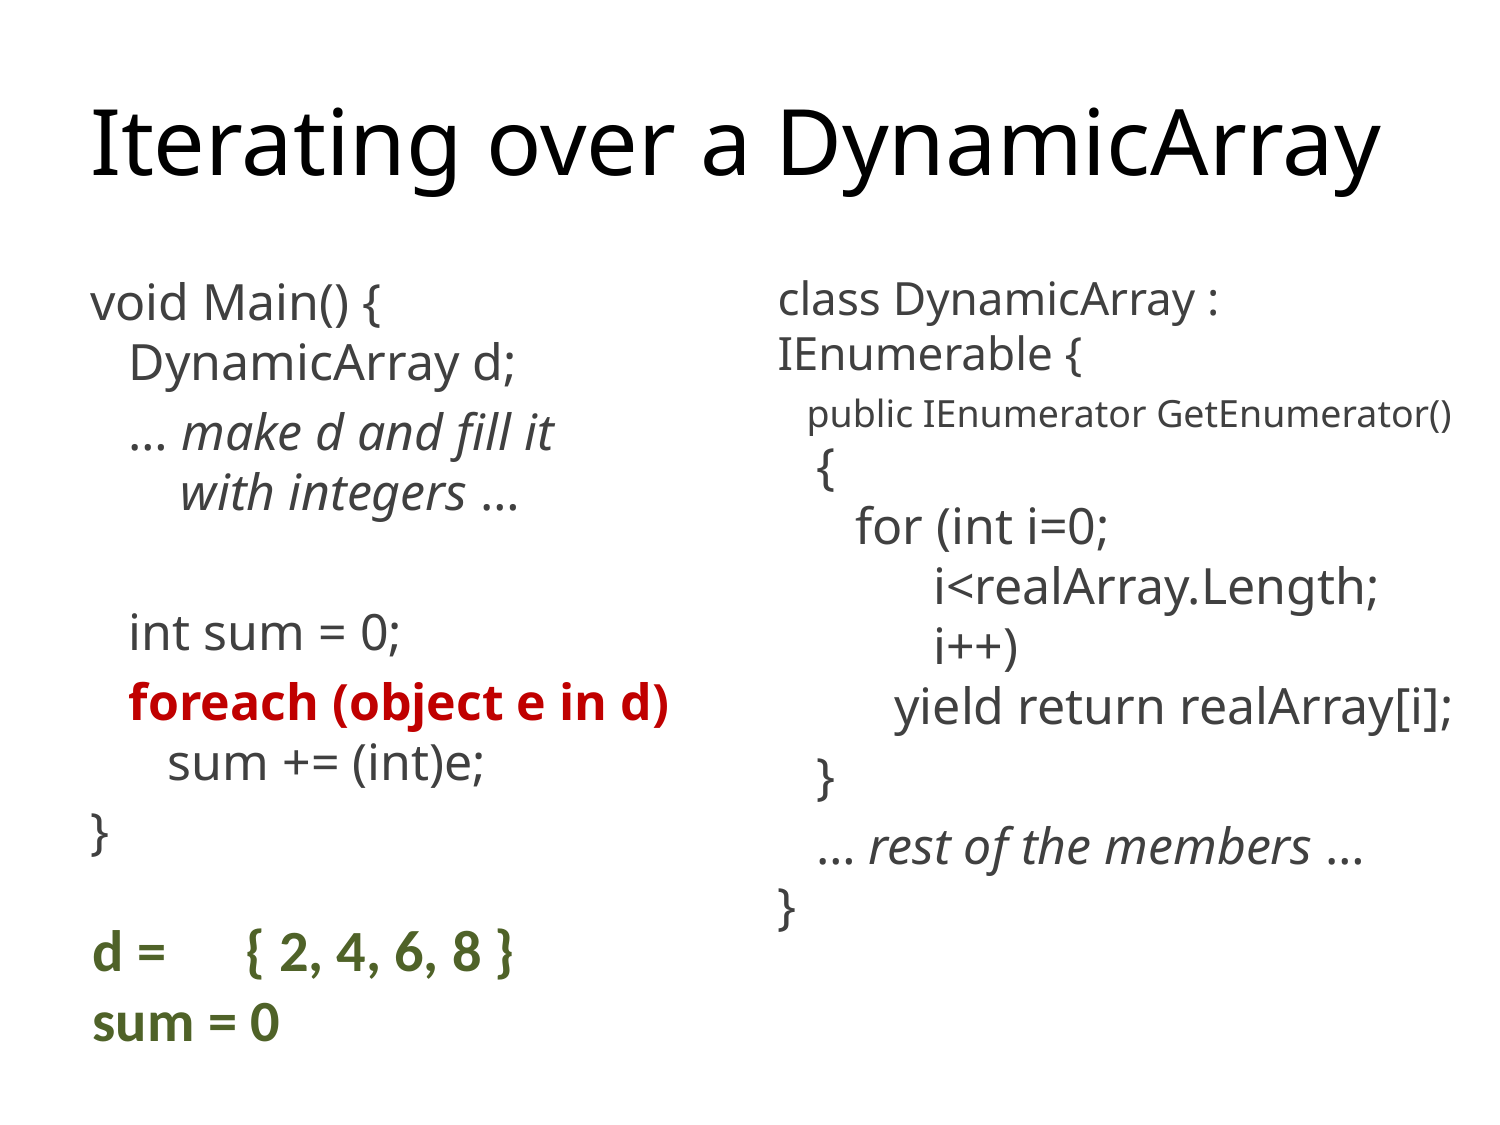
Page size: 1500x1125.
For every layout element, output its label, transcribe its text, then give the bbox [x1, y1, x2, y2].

title Iterating over a DynamicArray [75, 45, 1425, 233]
list void Main() { DynamicArray d; … make d and fill it with integers … int sum = 0; foreach (object e in d) sum += (int)e; } [75, 262, 738, 888]
list class DynamicArray : IEnumerable { public IEnumerator GetEnumerator() { for (int i=0; i<realArray.Length; i++) yield return realArray[i]; } … rest of the members … } [762, 262, 1500, 1005]
text_box d = { 2, 4, 6, 8 } sum = 0 [78, 905, 531, 1061]
